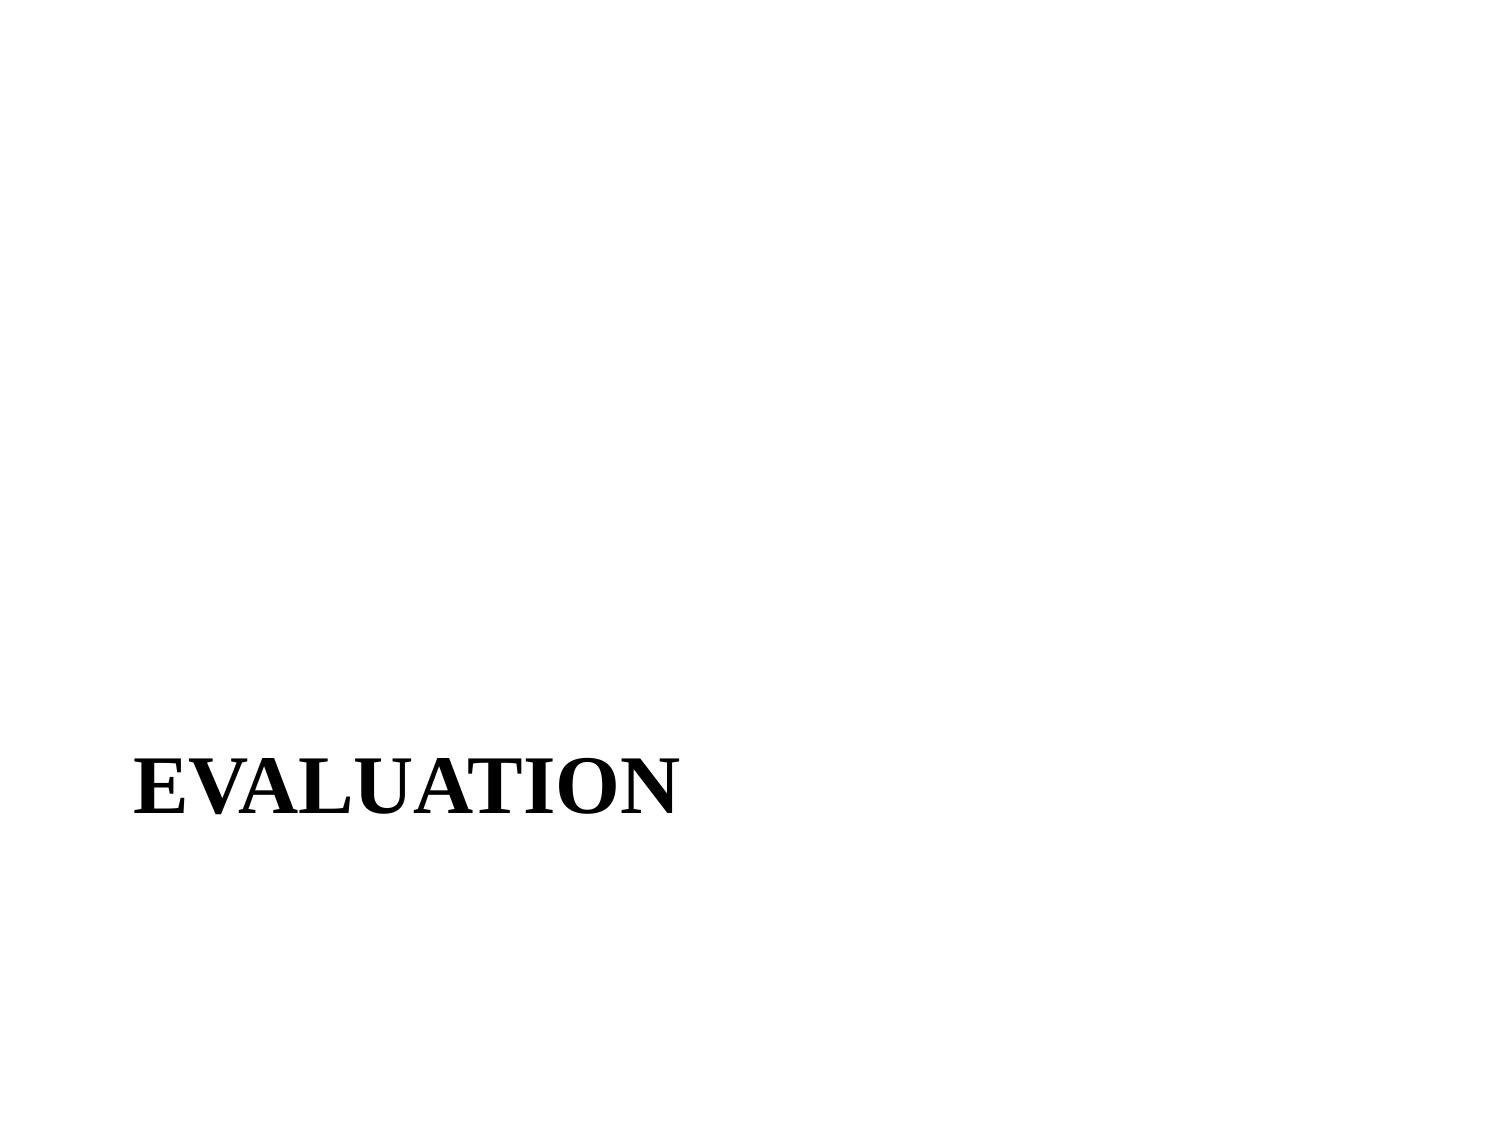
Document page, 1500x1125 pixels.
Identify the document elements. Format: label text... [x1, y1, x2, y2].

title evaluation [118, 722, 1394, 947]
